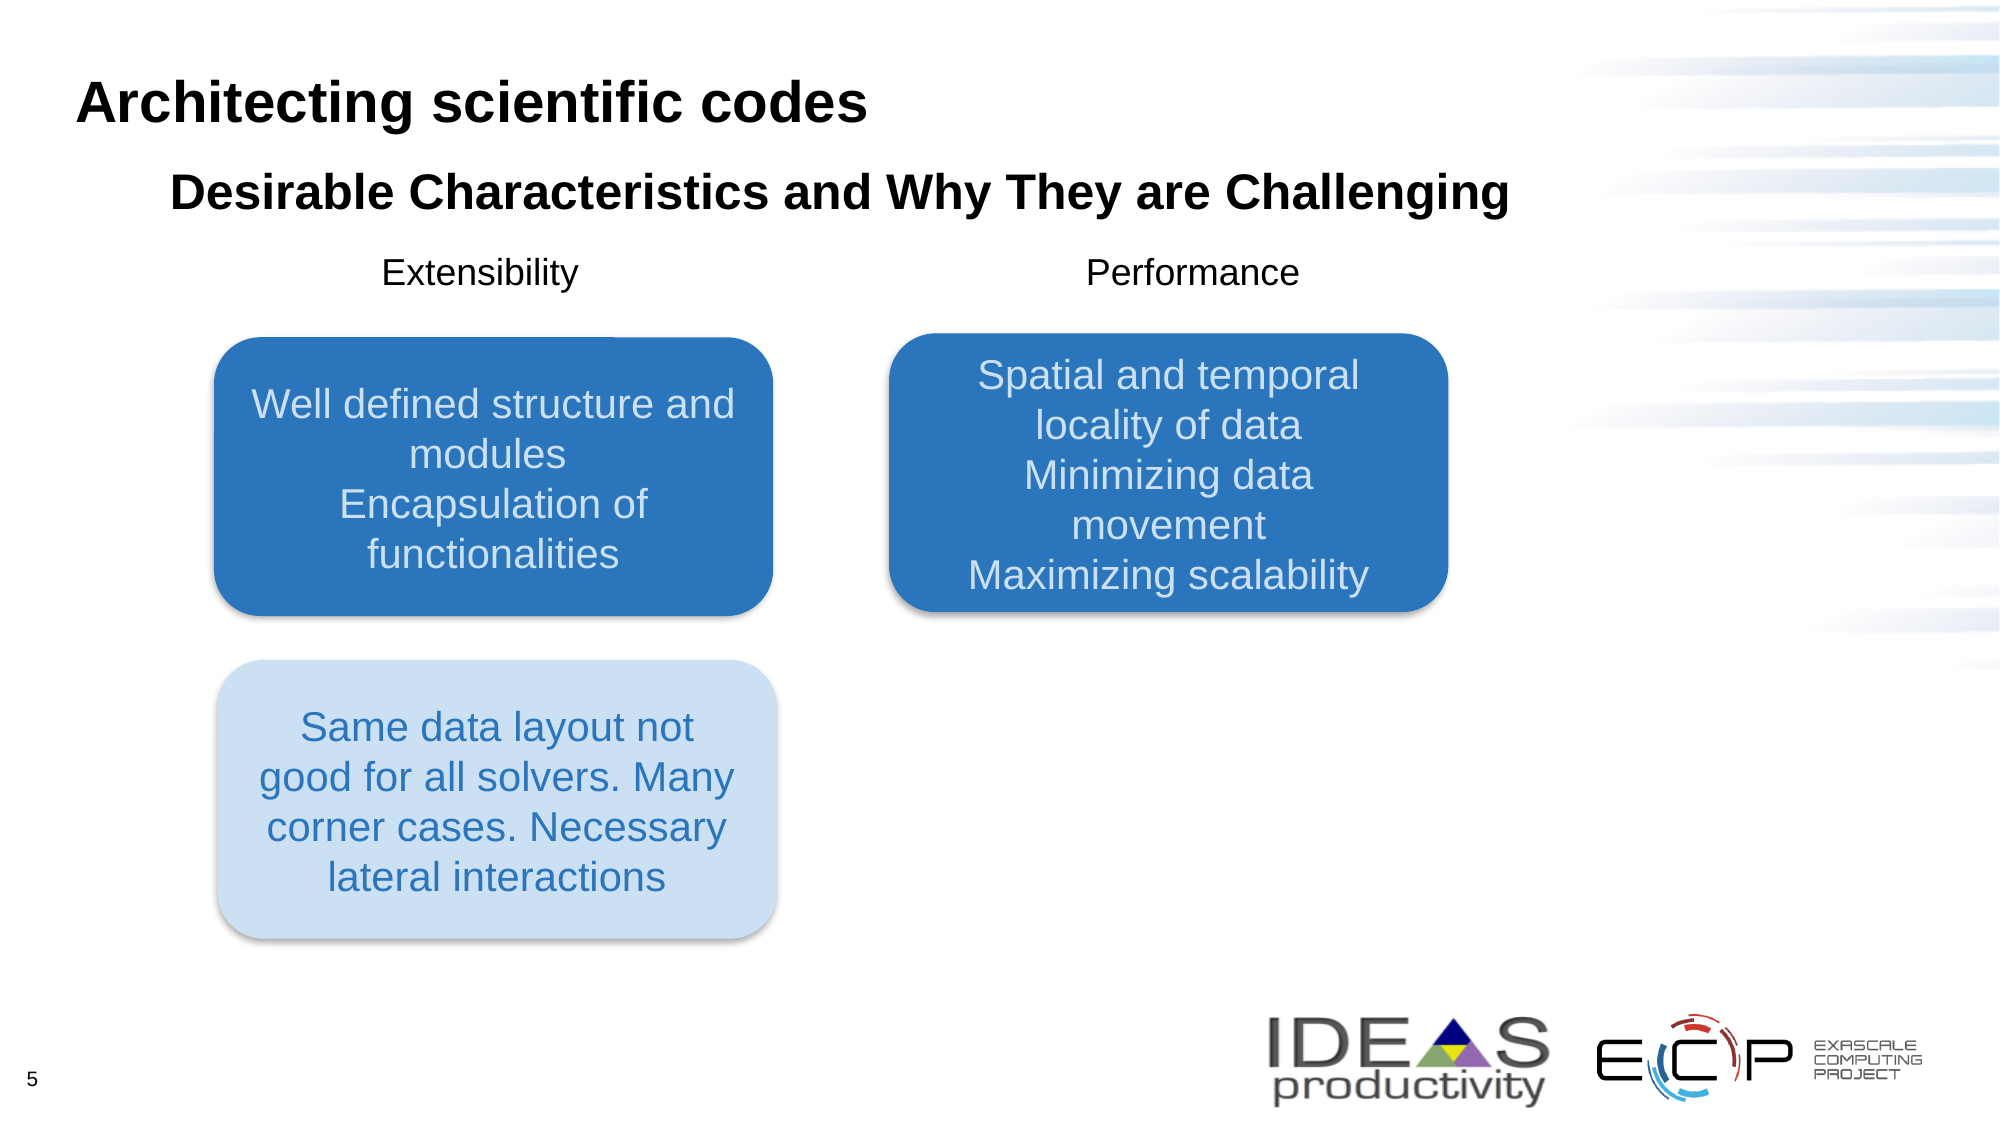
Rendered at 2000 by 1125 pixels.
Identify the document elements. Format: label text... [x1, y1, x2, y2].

text_box Same data layout not good for all solvers. Many corner cases. Necessary lateral interactions [217, 659, 777, 939]
picture [1257, 1009, 1560, 1115]
picture [1531, 0, 2000, 669]
picture [1597, 1014, 1922, 1102]
list Desirable Characteristics and Why They are Challenging [154, 158, 1910, 218]
text_box Well defined structure and modules Encapsulation of functionalities [213, 337, 774, 617]
text_box Performance [1066, 237, 1320, 308]
title Architecting scientific codes [59, 67, 1926, 218]
text_box Extensibility [361, 237, 599, 308]
text_box Spatial and temporal locality of data Minimizing data movement Maximizing scalability [889, 333, 1449, 613]
